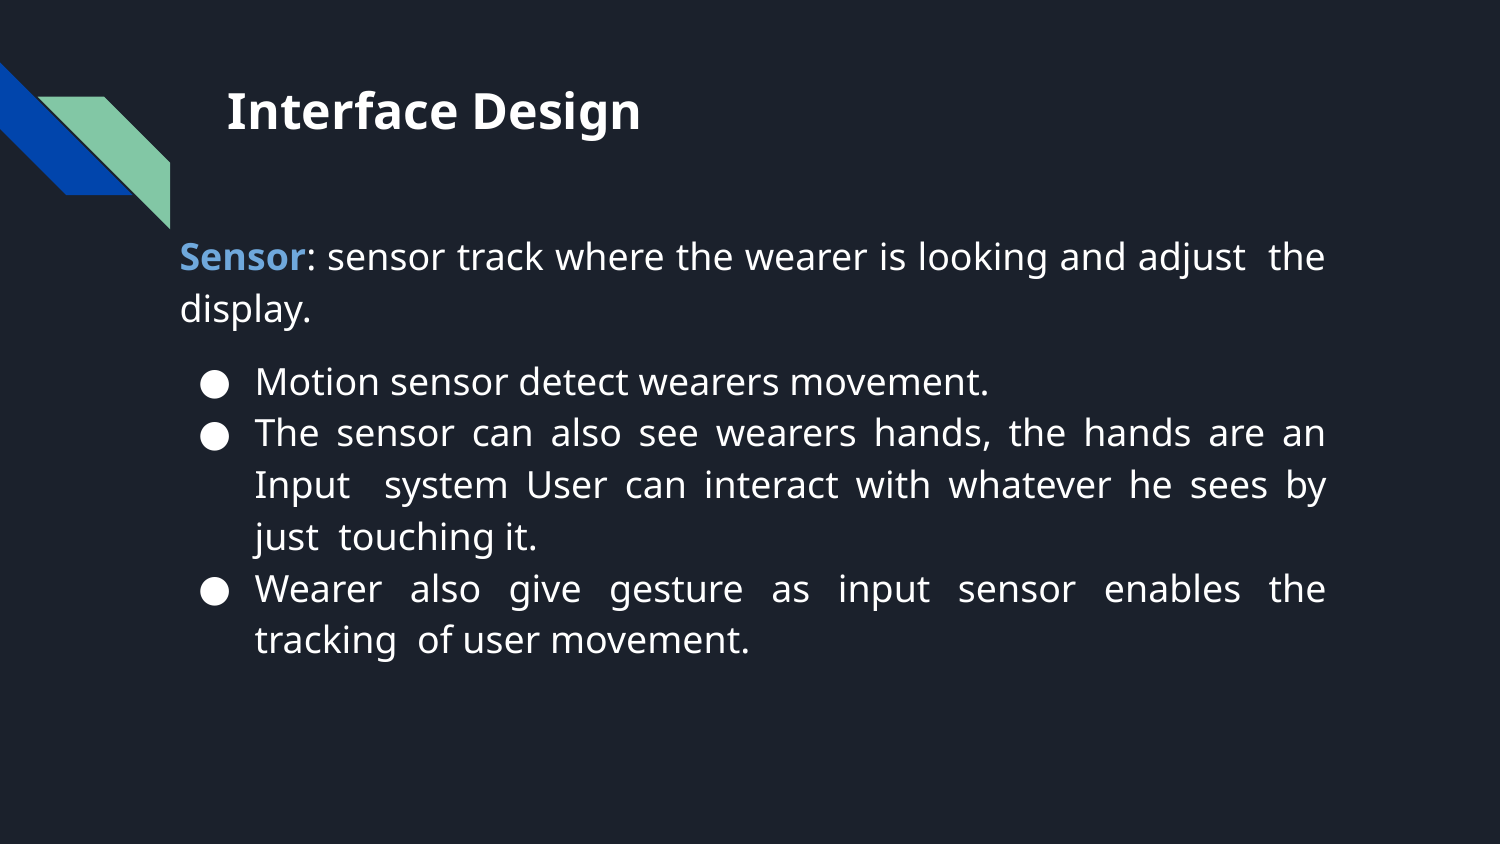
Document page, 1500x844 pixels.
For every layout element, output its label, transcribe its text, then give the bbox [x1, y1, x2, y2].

title Interface Design [212, 64, 1368, 168]
list Sensor: sensor track where the wearer is looking and adjust the display. Motion sensor detect wearers movement. The sensor can also see wearers hands, the hands are an Input system User can interact with whatever he sees by just touching it. Wearer also give gesture as input sensor enables the tracking of user movement. [164, 211, 1368, 775]
